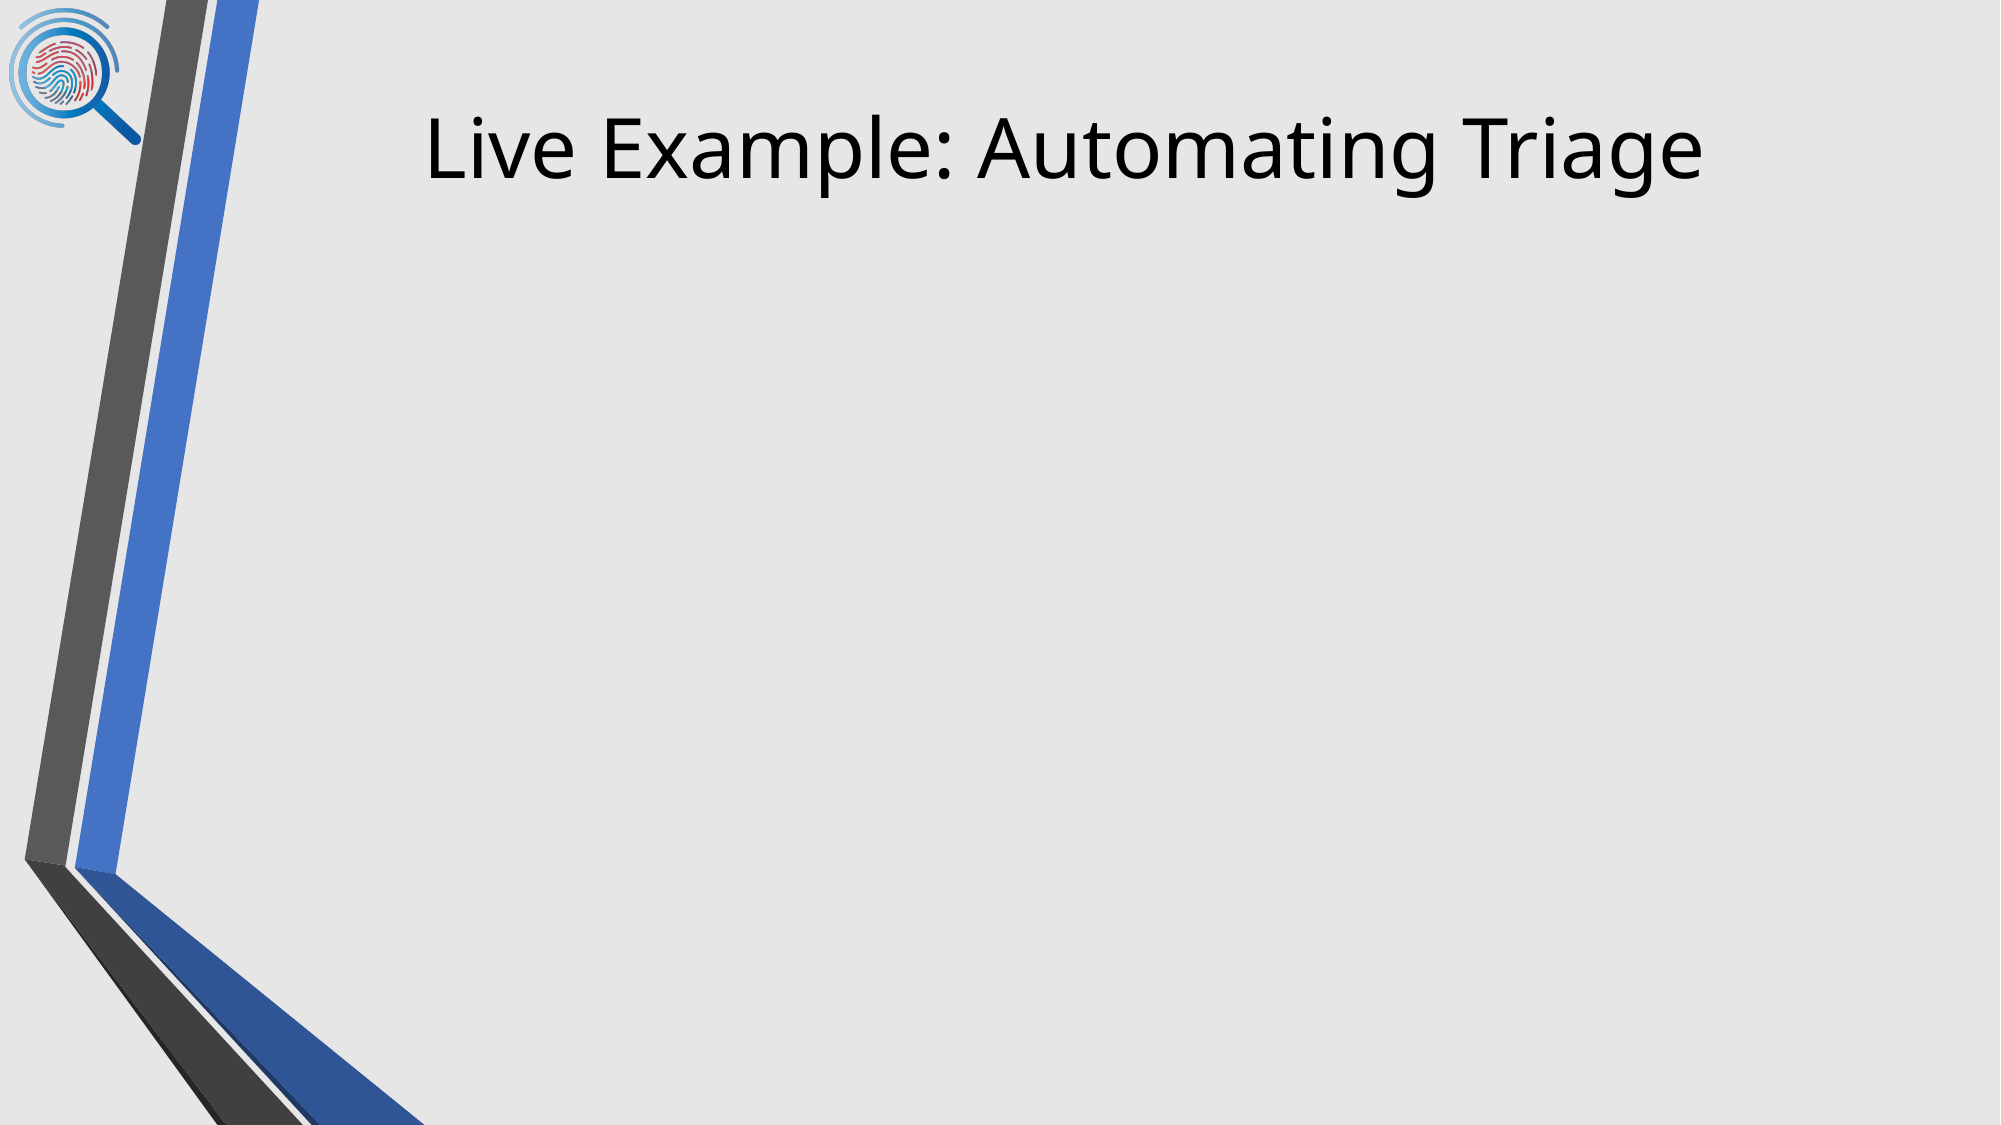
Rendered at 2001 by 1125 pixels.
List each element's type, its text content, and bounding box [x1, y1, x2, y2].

picture [9, 8, 141, 145]
title Live Example: Automating Triage [243, 54, 1887, 236]
